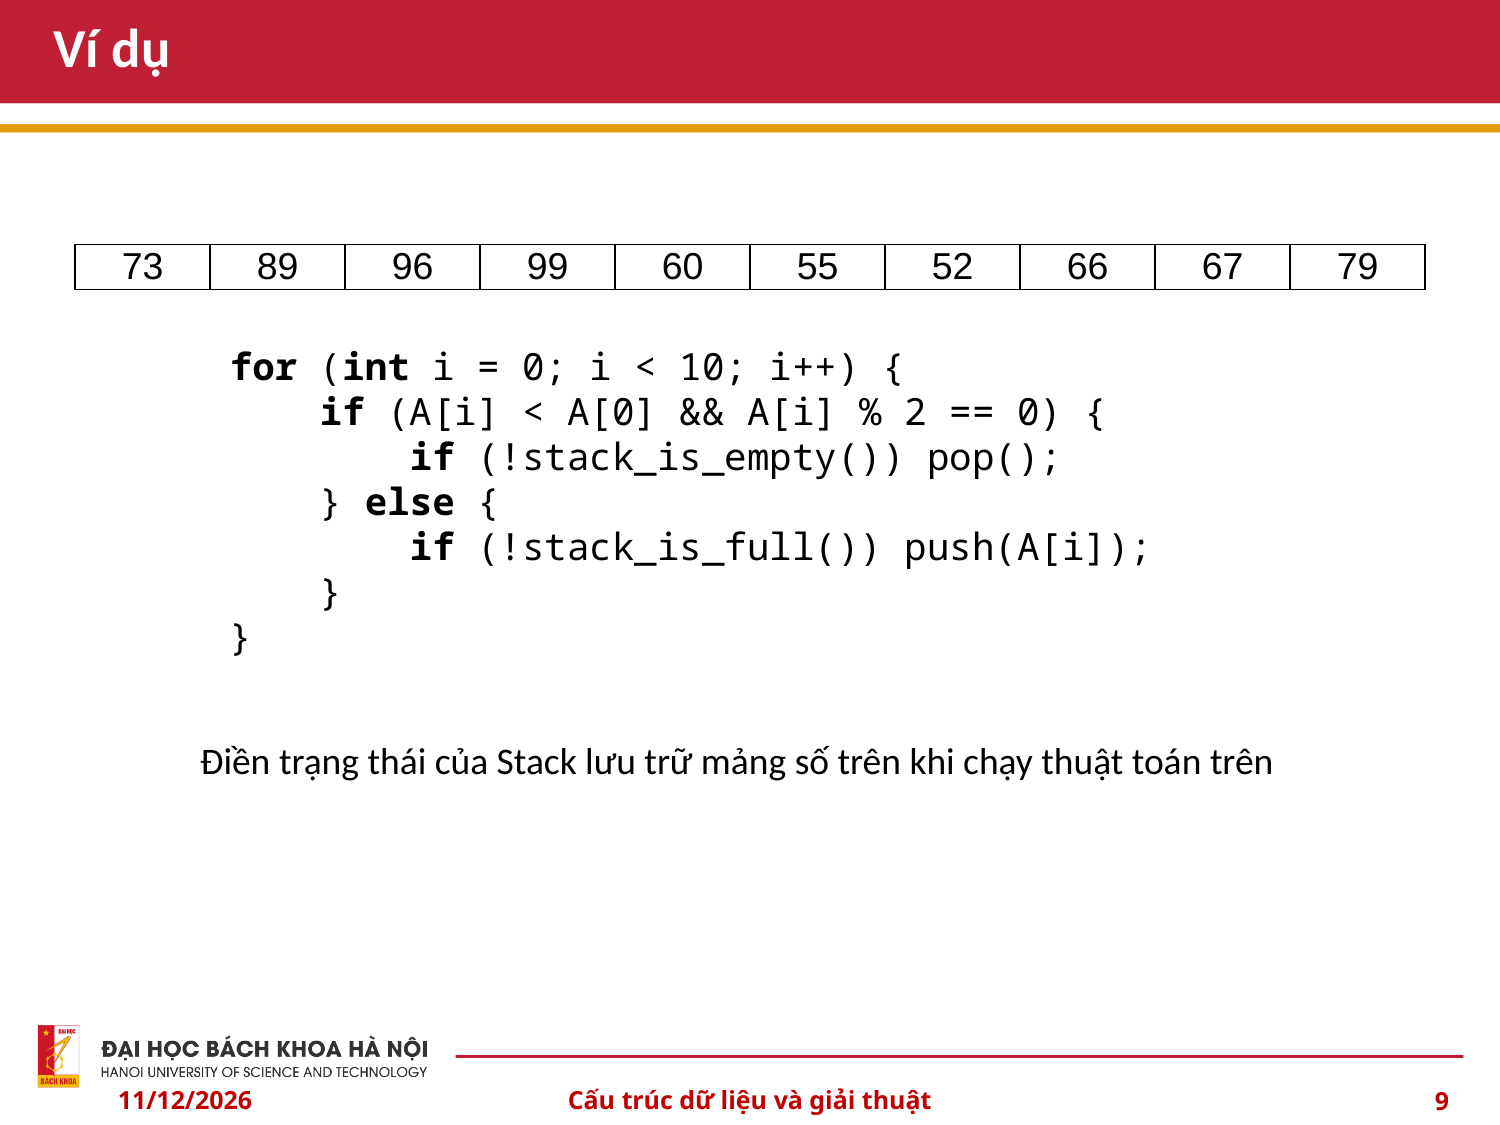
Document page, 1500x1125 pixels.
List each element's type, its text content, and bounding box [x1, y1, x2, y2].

table_header 55 [751, 245, 884, 289]
table_header 89 [211, 245, 344, 289]
table_header 66 [1021, 245, 1154, 289]
table_header 96 [346, 245, 479, 289]
title Ví dụ [38, 12, 1462, 87]
table_header 52 [886, 245, 1019, 289]
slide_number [103, 1076, 441, 1125]
table_header 60 [616, 245, 749, 289]
picture [0, 0, 1500, 1125]
table_header 67 [1156, 245, 1289, 289]
table_header 73 [76, 245, 209, 289]
footer Cấu trúc dữ liệu và giải thuật [496, 1076, 1004, 1125]
table_header 79 [1291, 245, 1424, 289]
text_box for (int i = 0; i < 10; i++) { if (A[i] < A[0] && A[i] % 2 == 0) { if (!stack_is_empty()) pop(); } else { if (!stack_is_full()) push(A[i]); } } [215, 335, 1167, 710]
text_box Điền trạng thái của Stack lưu trữ mảng số trên khi chạy thuật toán trên [185, 729, 1290, 790]
slide_number 9 [1126, 1078, 1464, 1125]
table_header 99 [481, 245, 614, 289]
